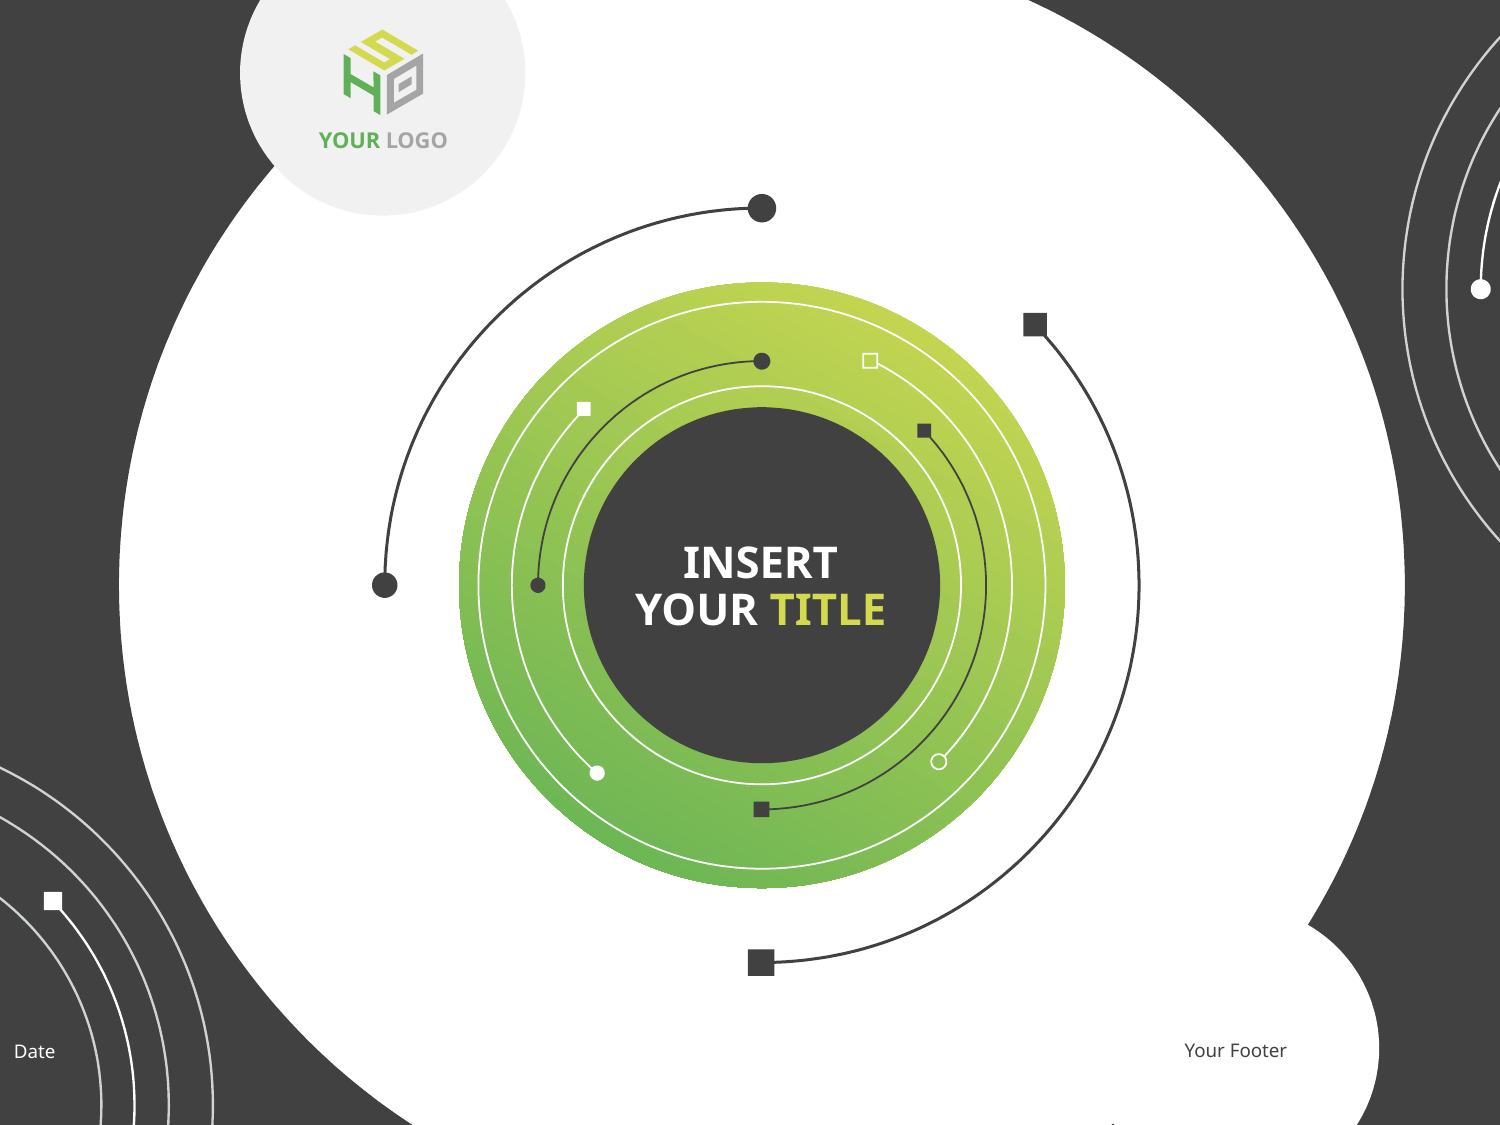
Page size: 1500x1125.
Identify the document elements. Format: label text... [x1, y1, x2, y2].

footer Your Footer [1093, 1000, 1379, 1103]
title Insert your title [607, 409, 914, 767]
slide_number Date [0, 1021, 146, 1081]
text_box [343, 29, 424, 116]
text_box YOUR LOGO [304, 119, 463, 161]
